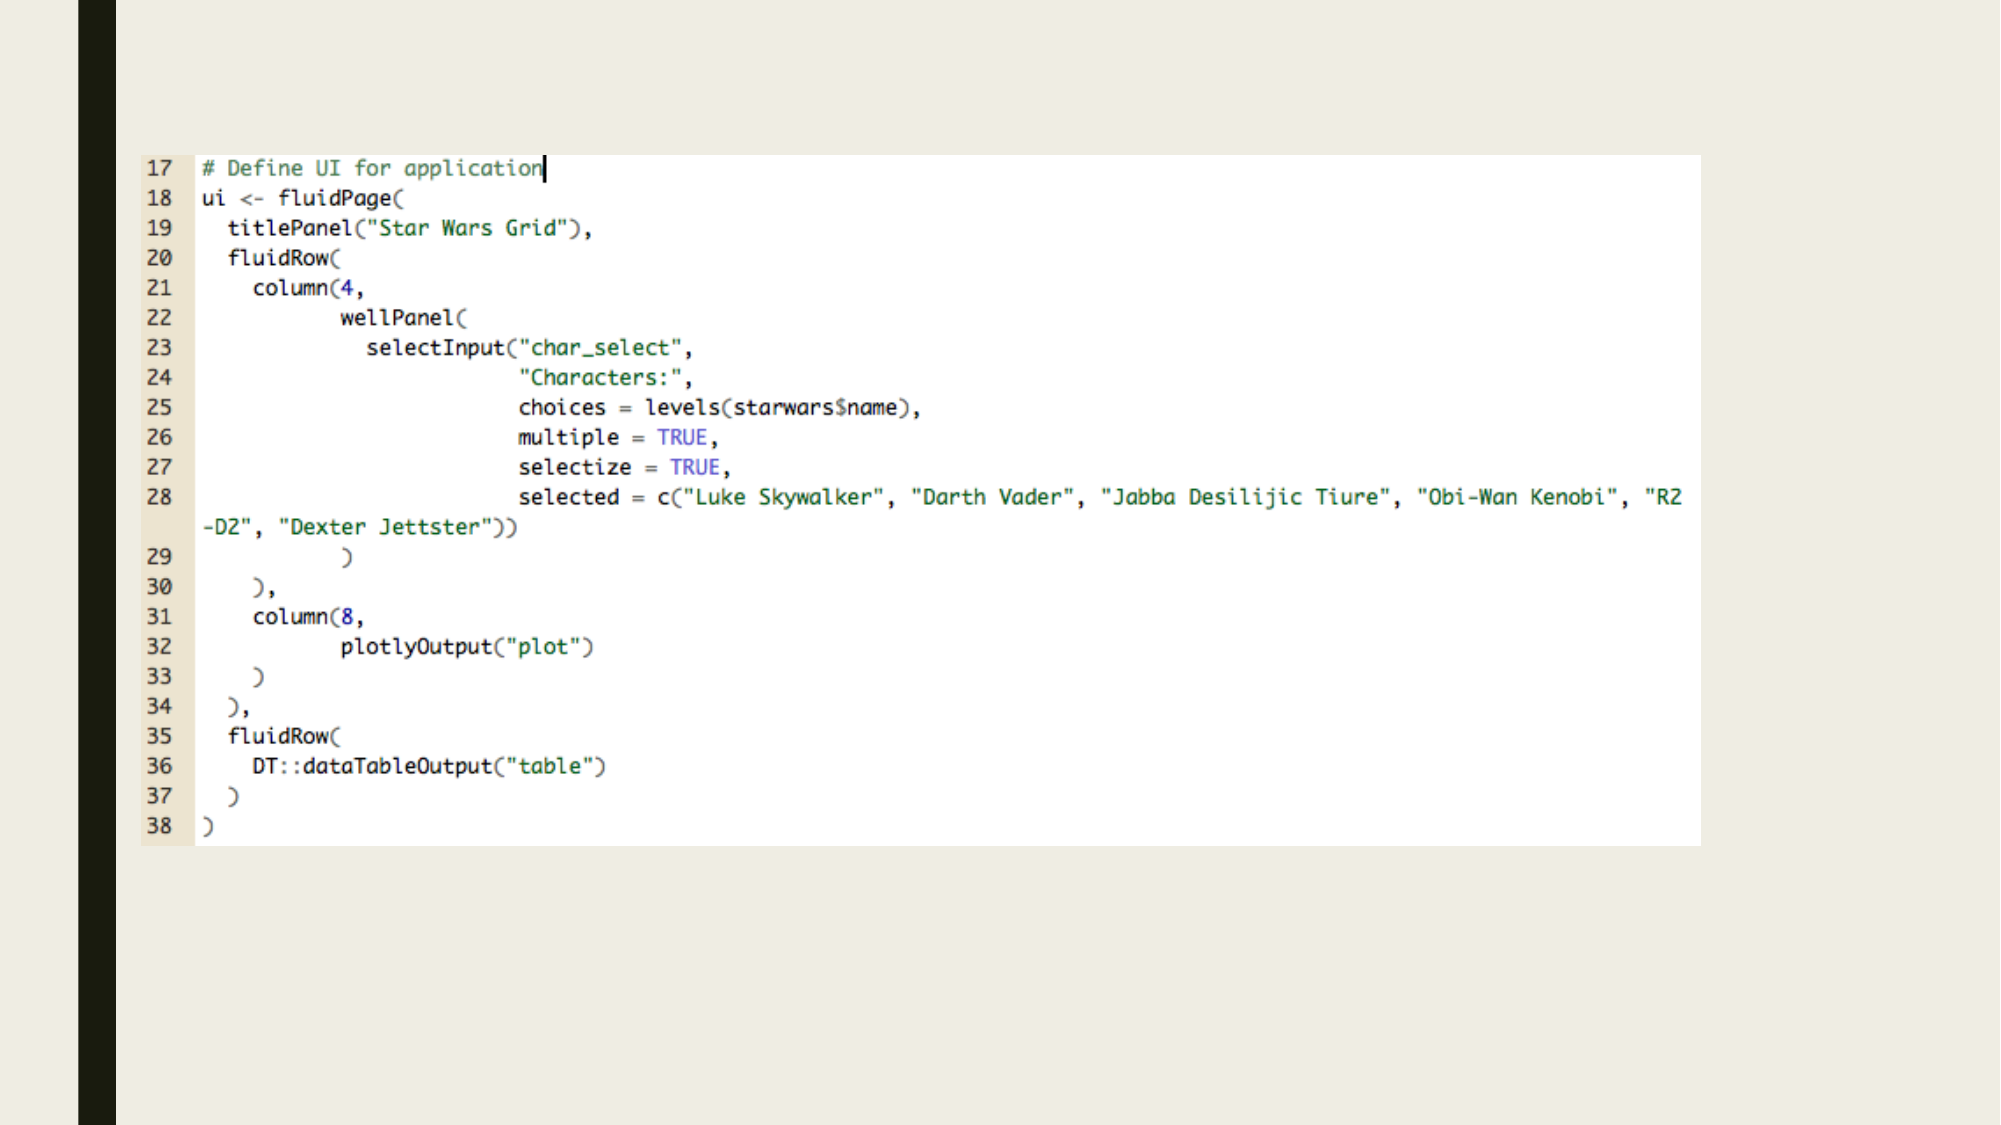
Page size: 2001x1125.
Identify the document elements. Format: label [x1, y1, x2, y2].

list [141, 155, 1701, 846]
